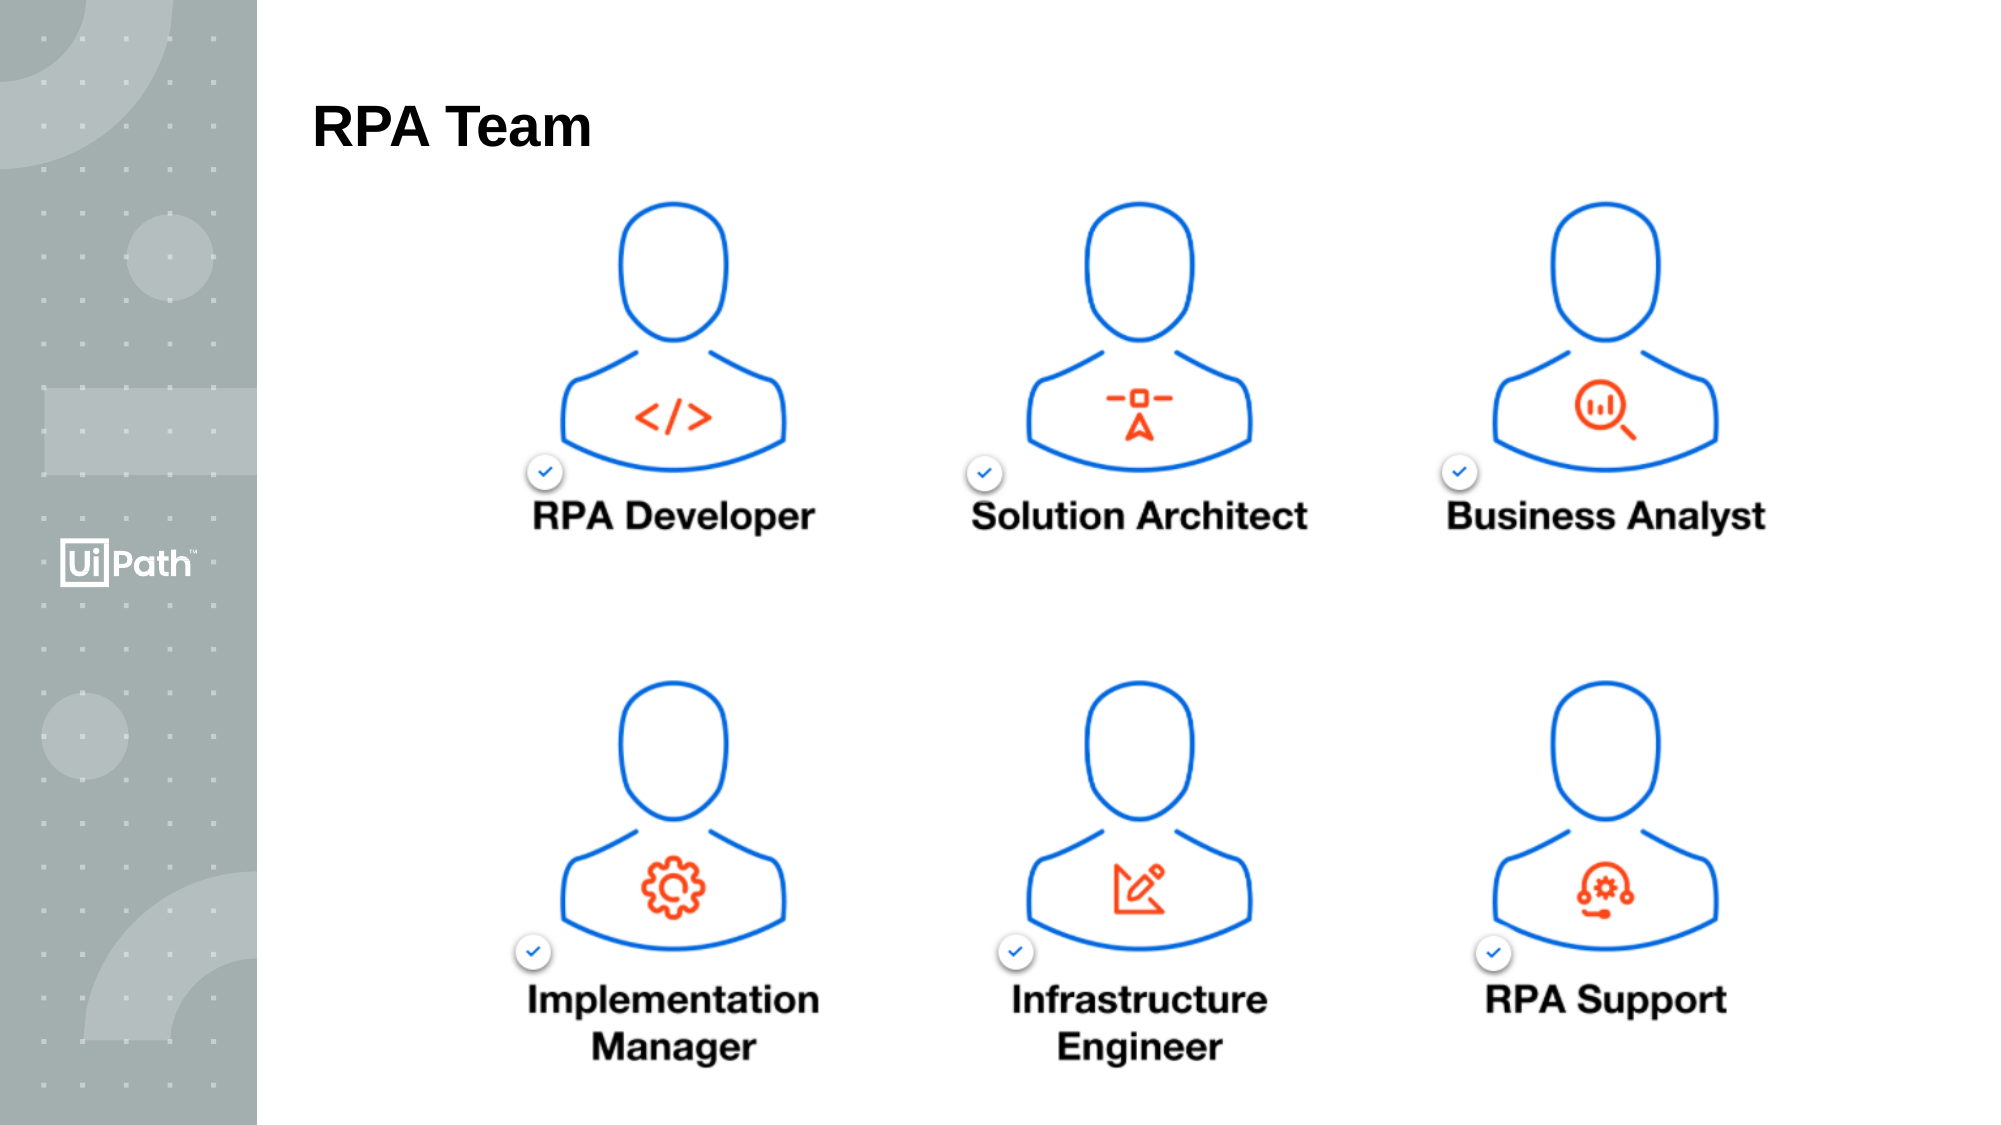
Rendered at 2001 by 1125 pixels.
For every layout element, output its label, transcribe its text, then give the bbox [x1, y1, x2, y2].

title RPA Team [312, 88, 1875, 160]
picture [474, 158, 1788, 1083]
